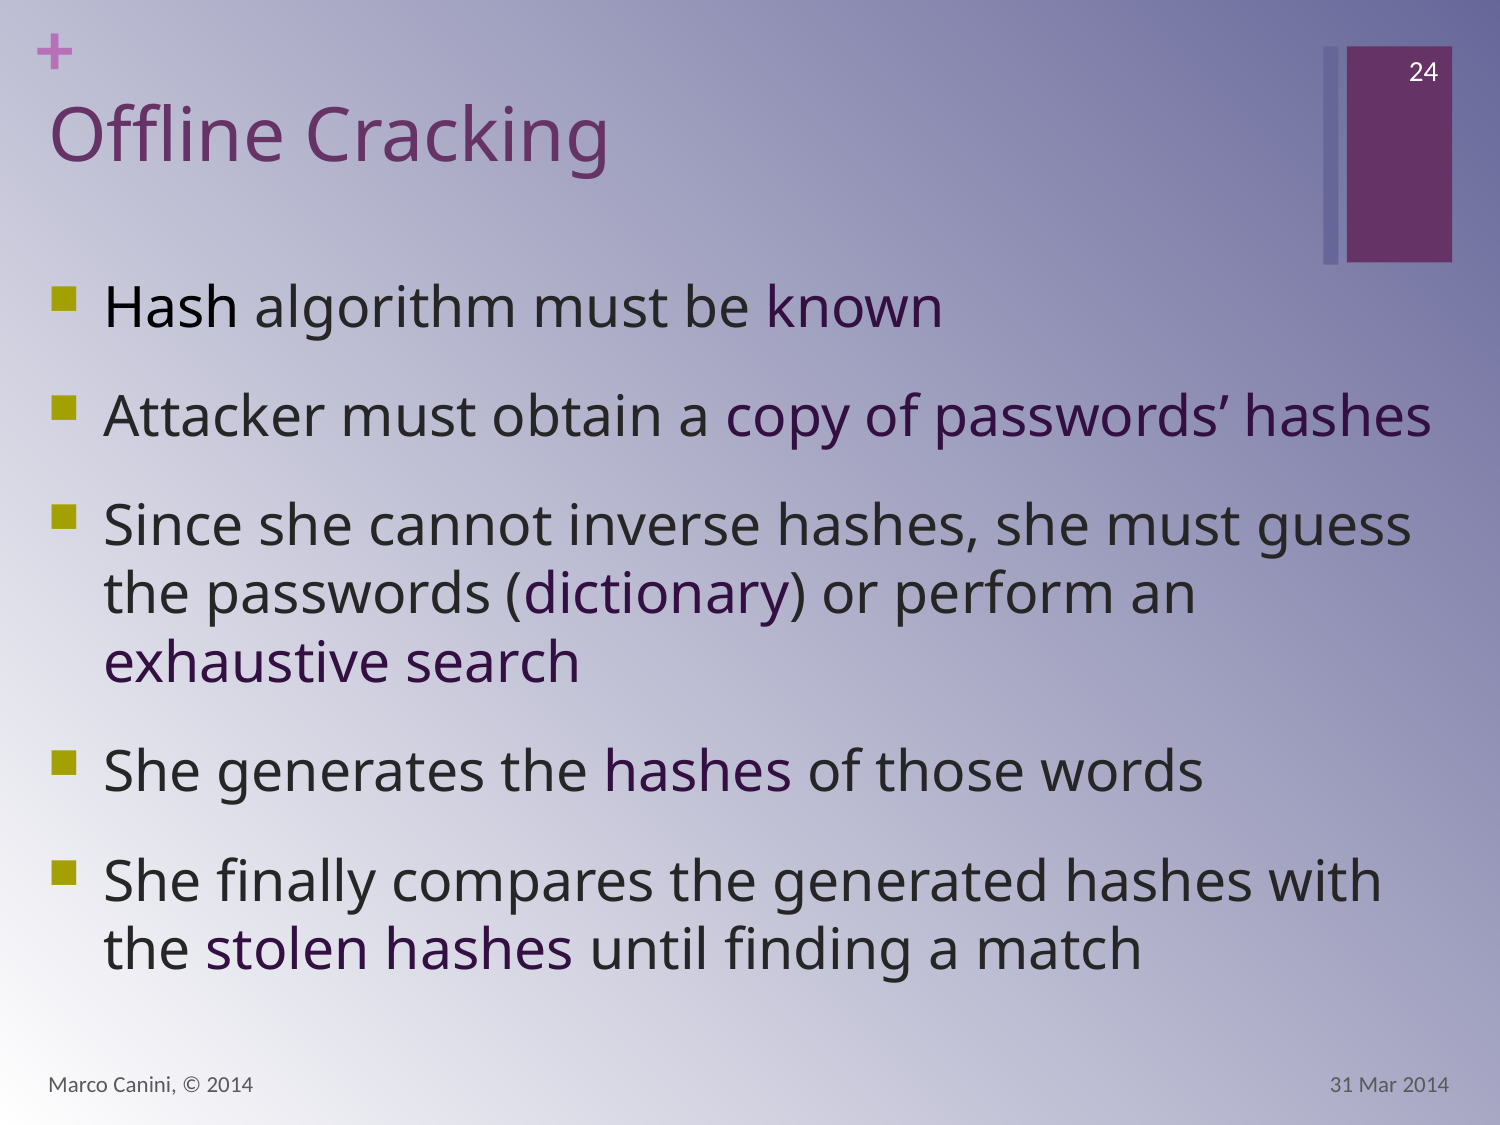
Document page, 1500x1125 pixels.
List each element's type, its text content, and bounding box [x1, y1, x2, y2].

footer Marco Canini, © 2014 [33, 1054, 1038, 1114]
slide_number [1114, 1053, 1465, 1114]
slide_number 24 [1362, 39, 1454, 100]
list Hash algorithm must be known Attacker must obtain a copy of passwords’ hashes Since she cannot inverse hashes, she must guess the passwords (dictionary) or perform an exhaustive search She generates the hashes of those words She finally compares the generated hashes with the stolen hashes until finding a match [33, 262, 1465, 1054]
title Offline Cracking [33, 79, 1322, 262]
